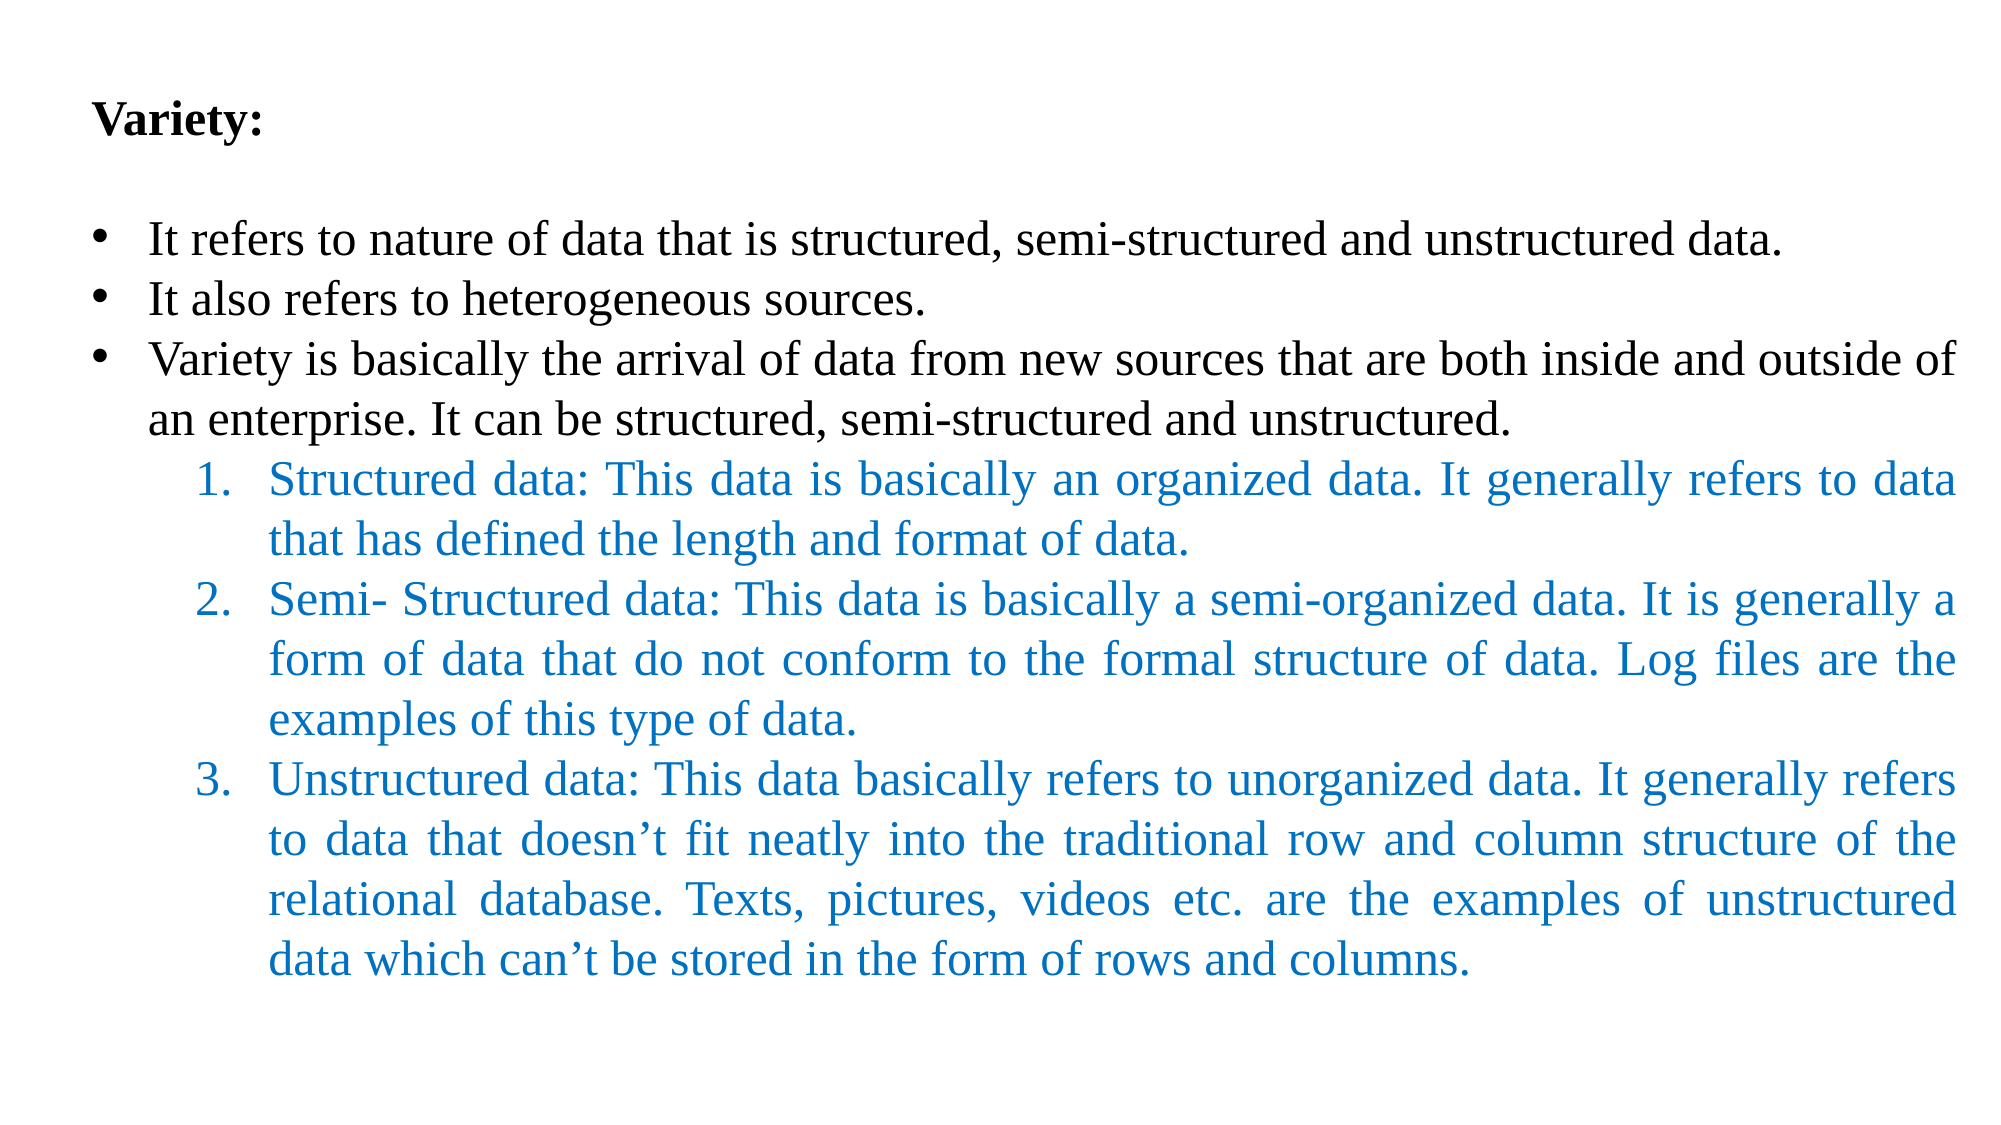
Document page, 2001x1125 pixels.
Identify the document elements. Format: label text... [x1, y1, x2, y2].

text_box Variety: It refers to nature of data that is structured, semi-structured and unstructured data. It also refers to heterogeneous sources. Variety is basically the arrival of data from new sources that are both inside and outside of an enterprise. It can be structured, semi-structured and unstructured. Structured data: This data is basically an organized data. It generally refers to data that has defined the length and format of data. Semi- Structured data: This data is basically a semi-organized data. It is generally a form of data that do not conform to the formal structure of data. Log files are the examples of this type of data. Unstructured data: This data basically refers to unorganized data. It generally refers to data that doesn’t fit neatly into the traditional row and column structure of the relational database. Texts, pictures, videos etc. are the examples of unstructured data which can’t be stored in the form of rows and columns. [76, 77, 1974, 993]
